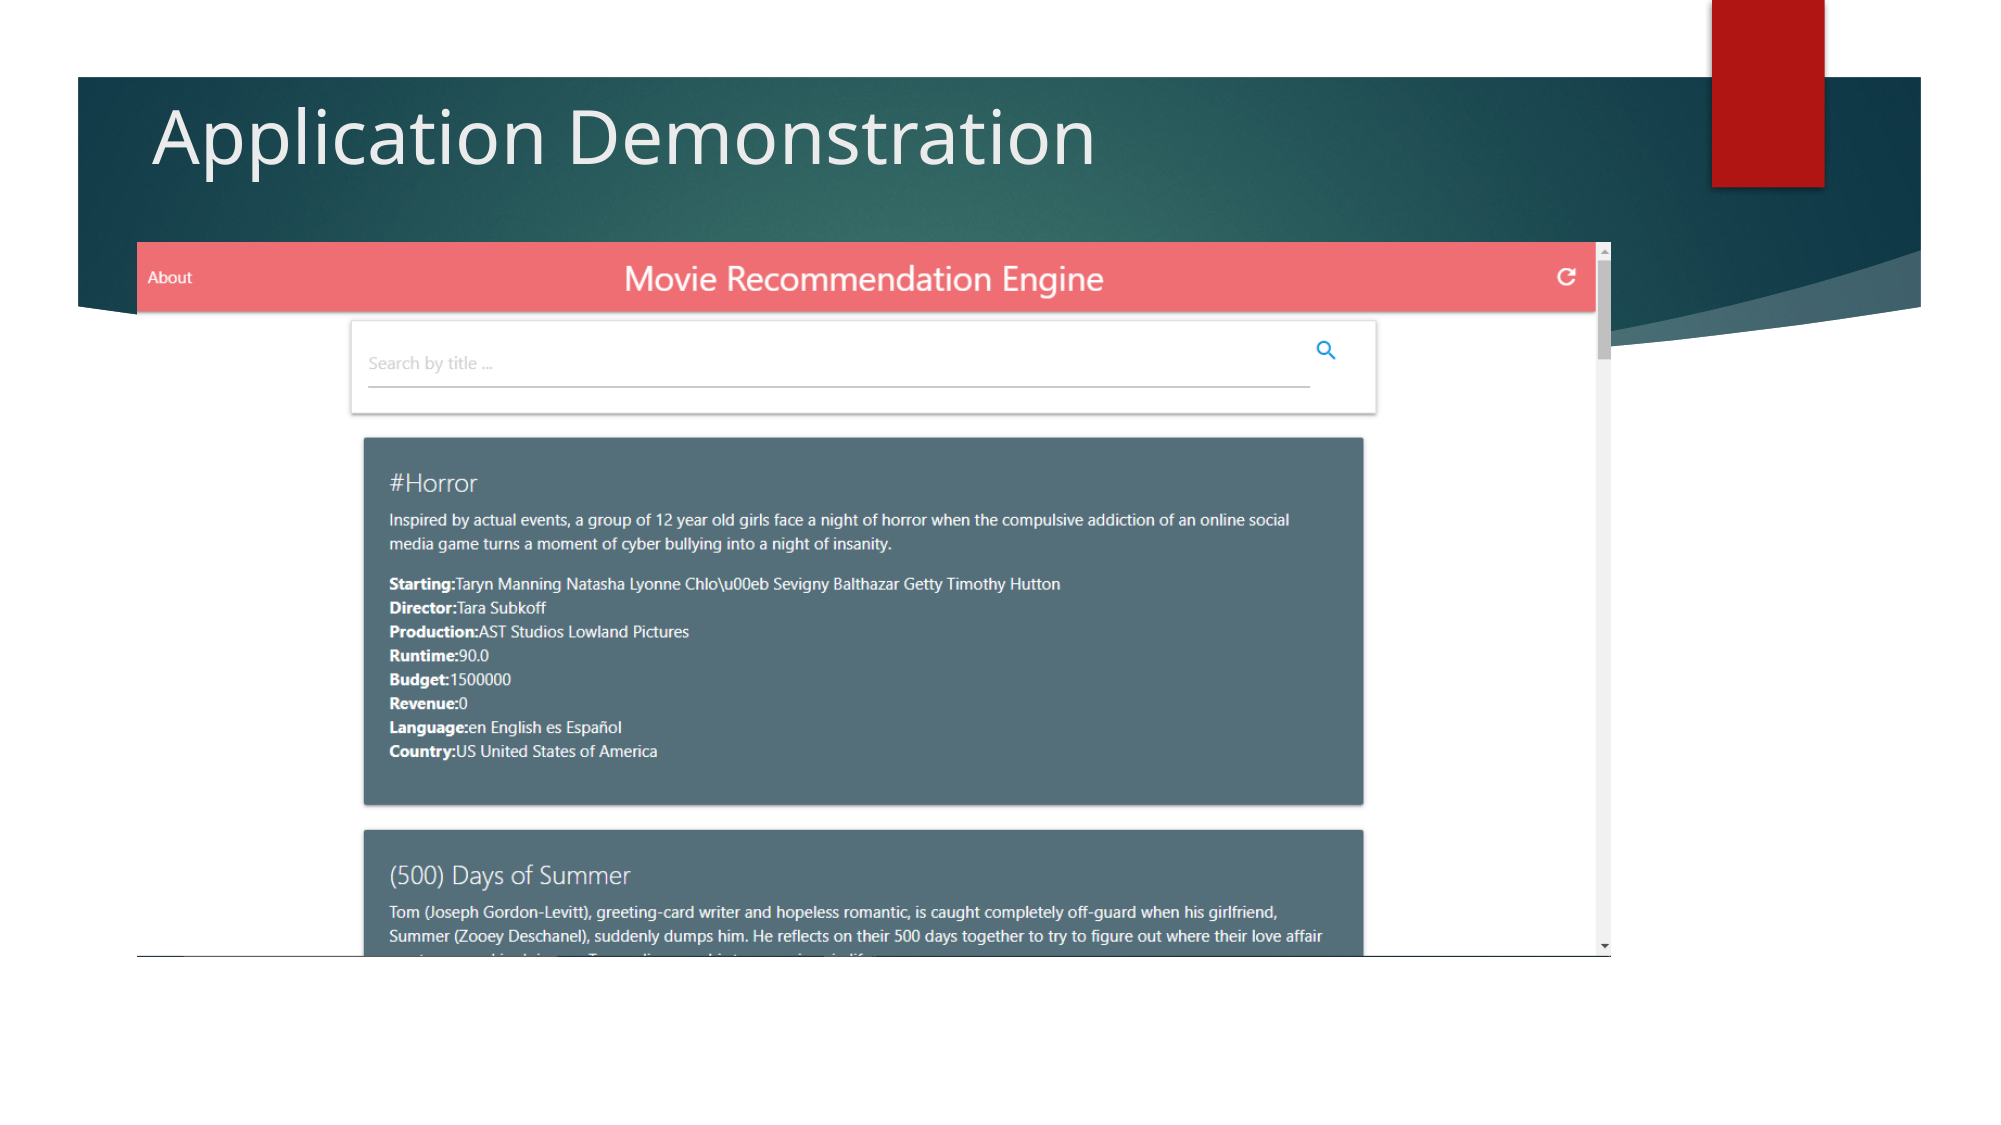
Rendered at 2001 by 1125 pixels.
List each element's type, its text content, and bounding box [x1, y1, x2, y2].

title Application Demonstration [137, 32, 1158, 237]
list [137, 242, 1611, 957]
